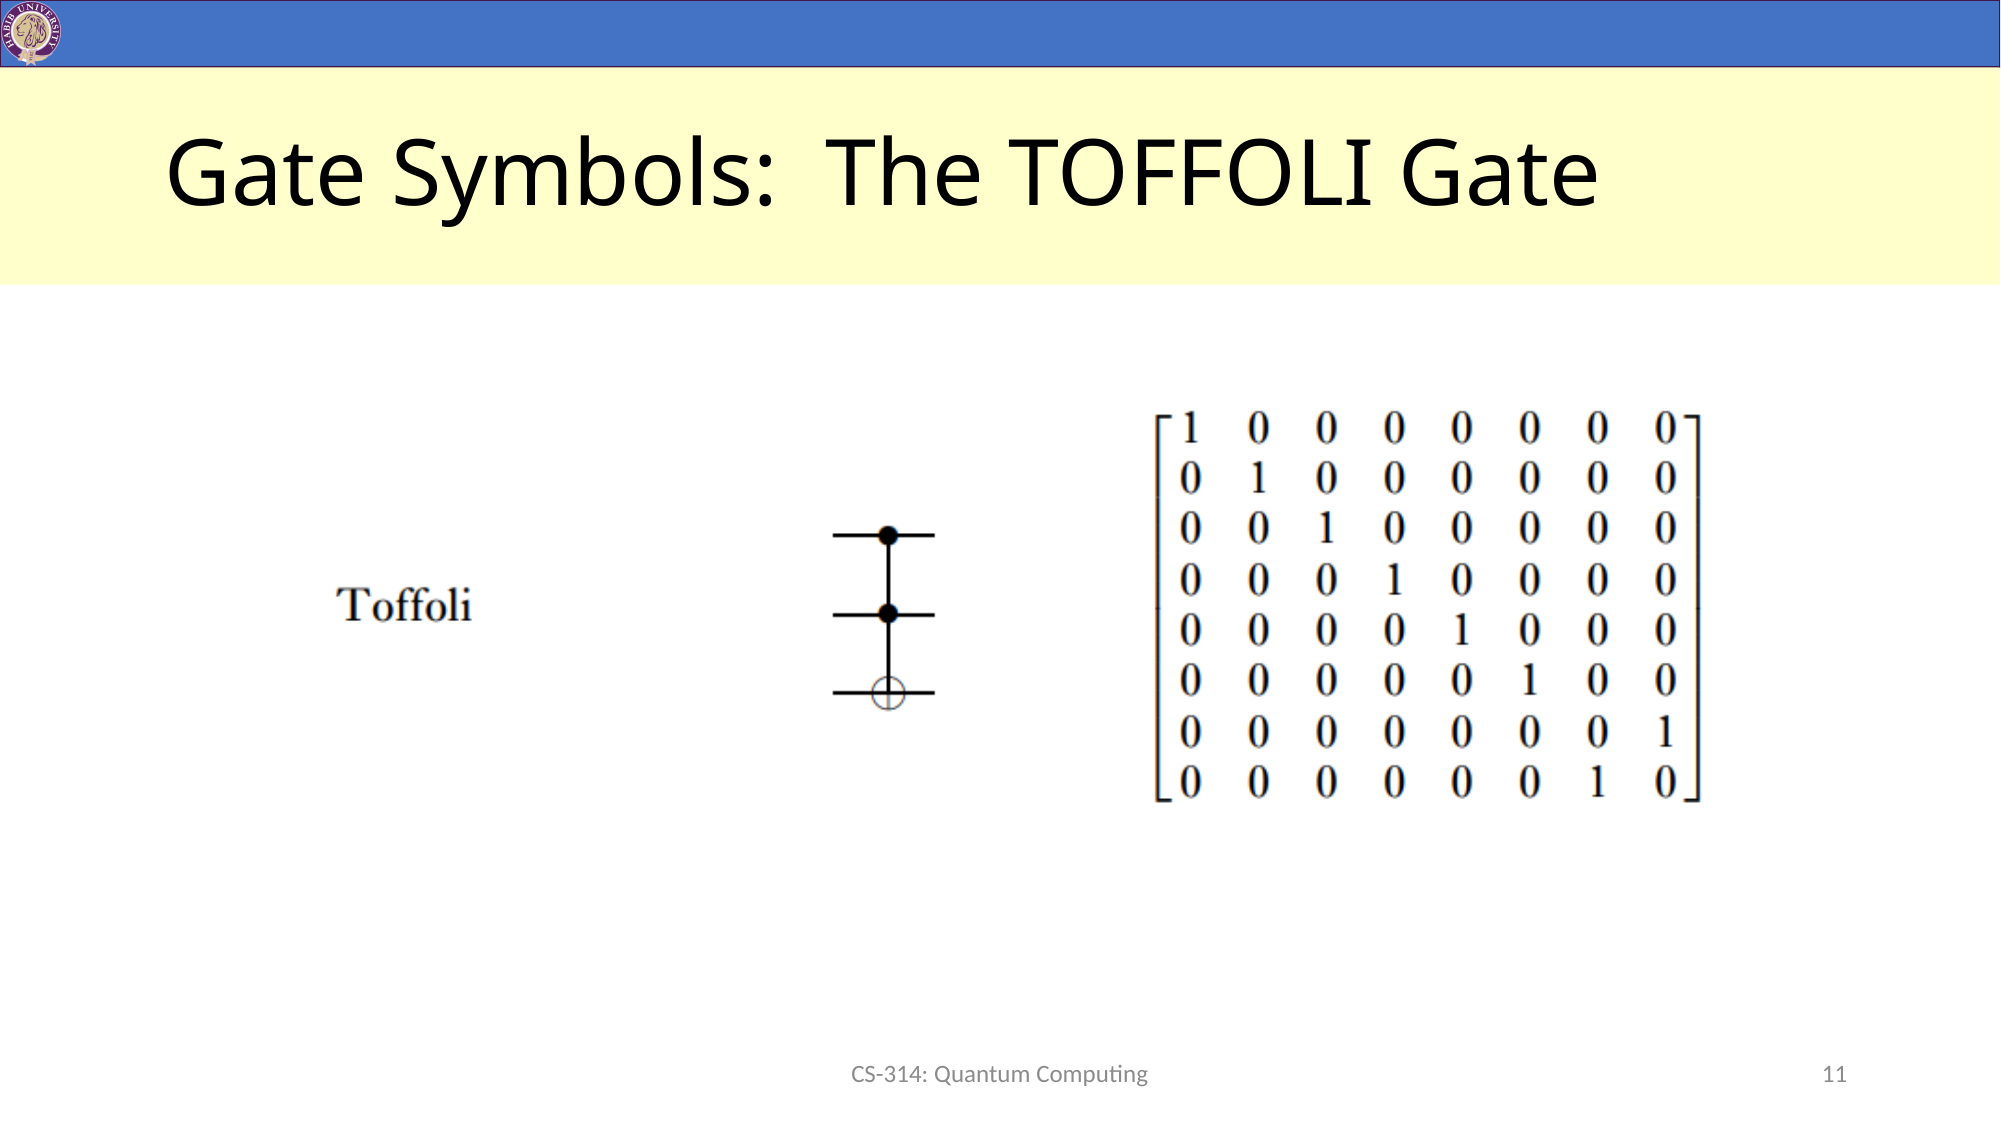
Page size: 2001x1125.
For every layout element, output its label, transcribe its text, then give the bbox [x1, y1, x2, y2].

footer CS-314: Quantum Computing [662, 1042, 1338, 1103]
picture [1, 0, 62, 67]
slide_number 11 [1412, 1042, 1863, 1103]
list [245, 393, 1730, 825]
title Gate Symbols: The TOFFOLI Gate [0, 67, 2000, 285]
